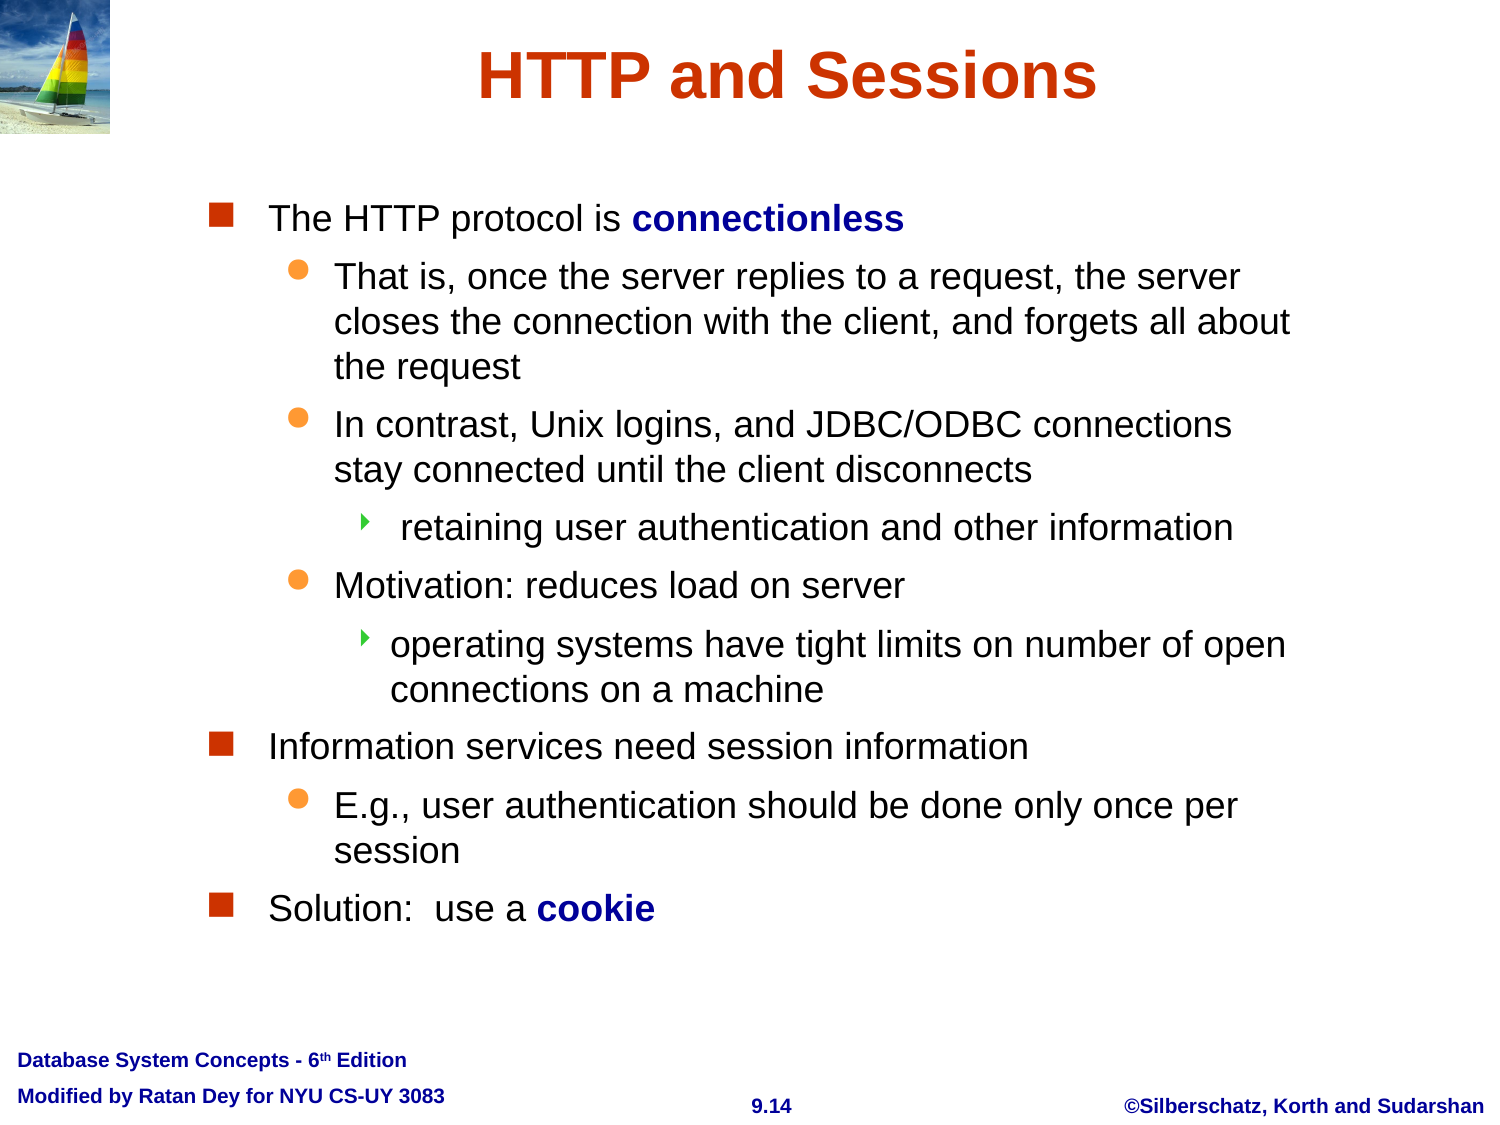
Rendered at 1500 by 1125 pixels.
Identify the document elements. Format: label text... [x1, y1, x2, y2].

list The HTTP protocol is connectionless That is, once the server replies to a request, the server closes the connection with the client, and forgets all about the request In contrast, Unix logins, and JDBC/ODBC connections stay connected until the client disconnects retaining user authentication and other information Motivation: reduces load on server operating systems have tight limits on number of open connections on a machine Information services need session information E.g., user authentication should be done only once per session Solution: use a cookie [196, 186, 1318, 987]
picture [0, 0, 110, 134]
title HTTP and Sessions [125, 18, 1452, 120]
